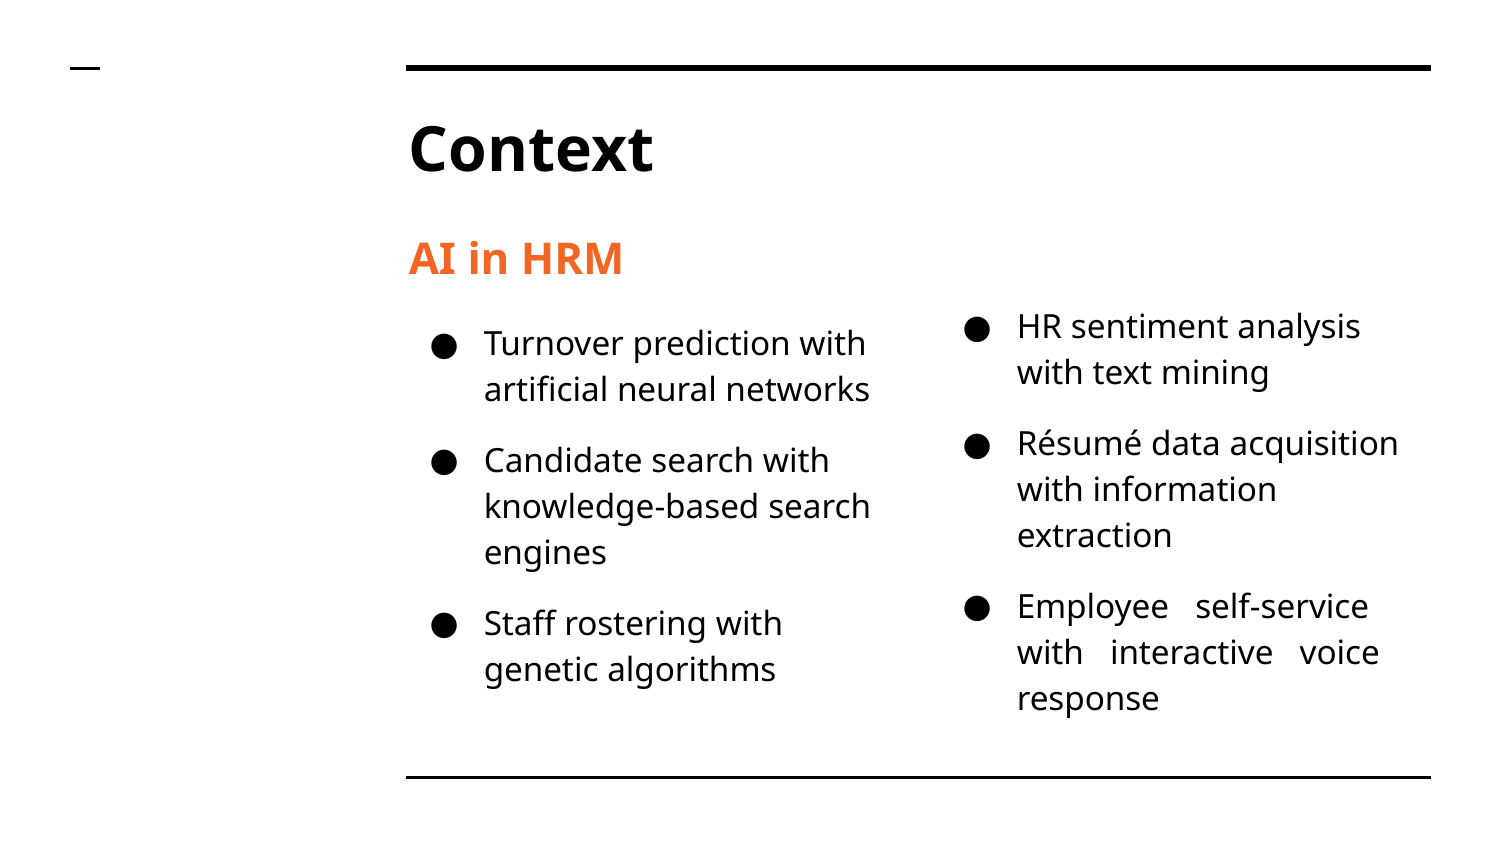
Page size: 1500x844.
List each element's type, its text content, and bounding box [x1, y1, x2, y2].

list HR sentiment analysis with text mining Résumé data acquisition with information extraction Employee self-service with interactive voice response [926, 198, 1431, 767]
list AI in HRM Turnover prediction with artificial neural networks Candidate search with knowledge-based search engines Staff rostering with genetic algorithms [393, 207, 898, 701]
title Context [393, 94, 1431, 199]
